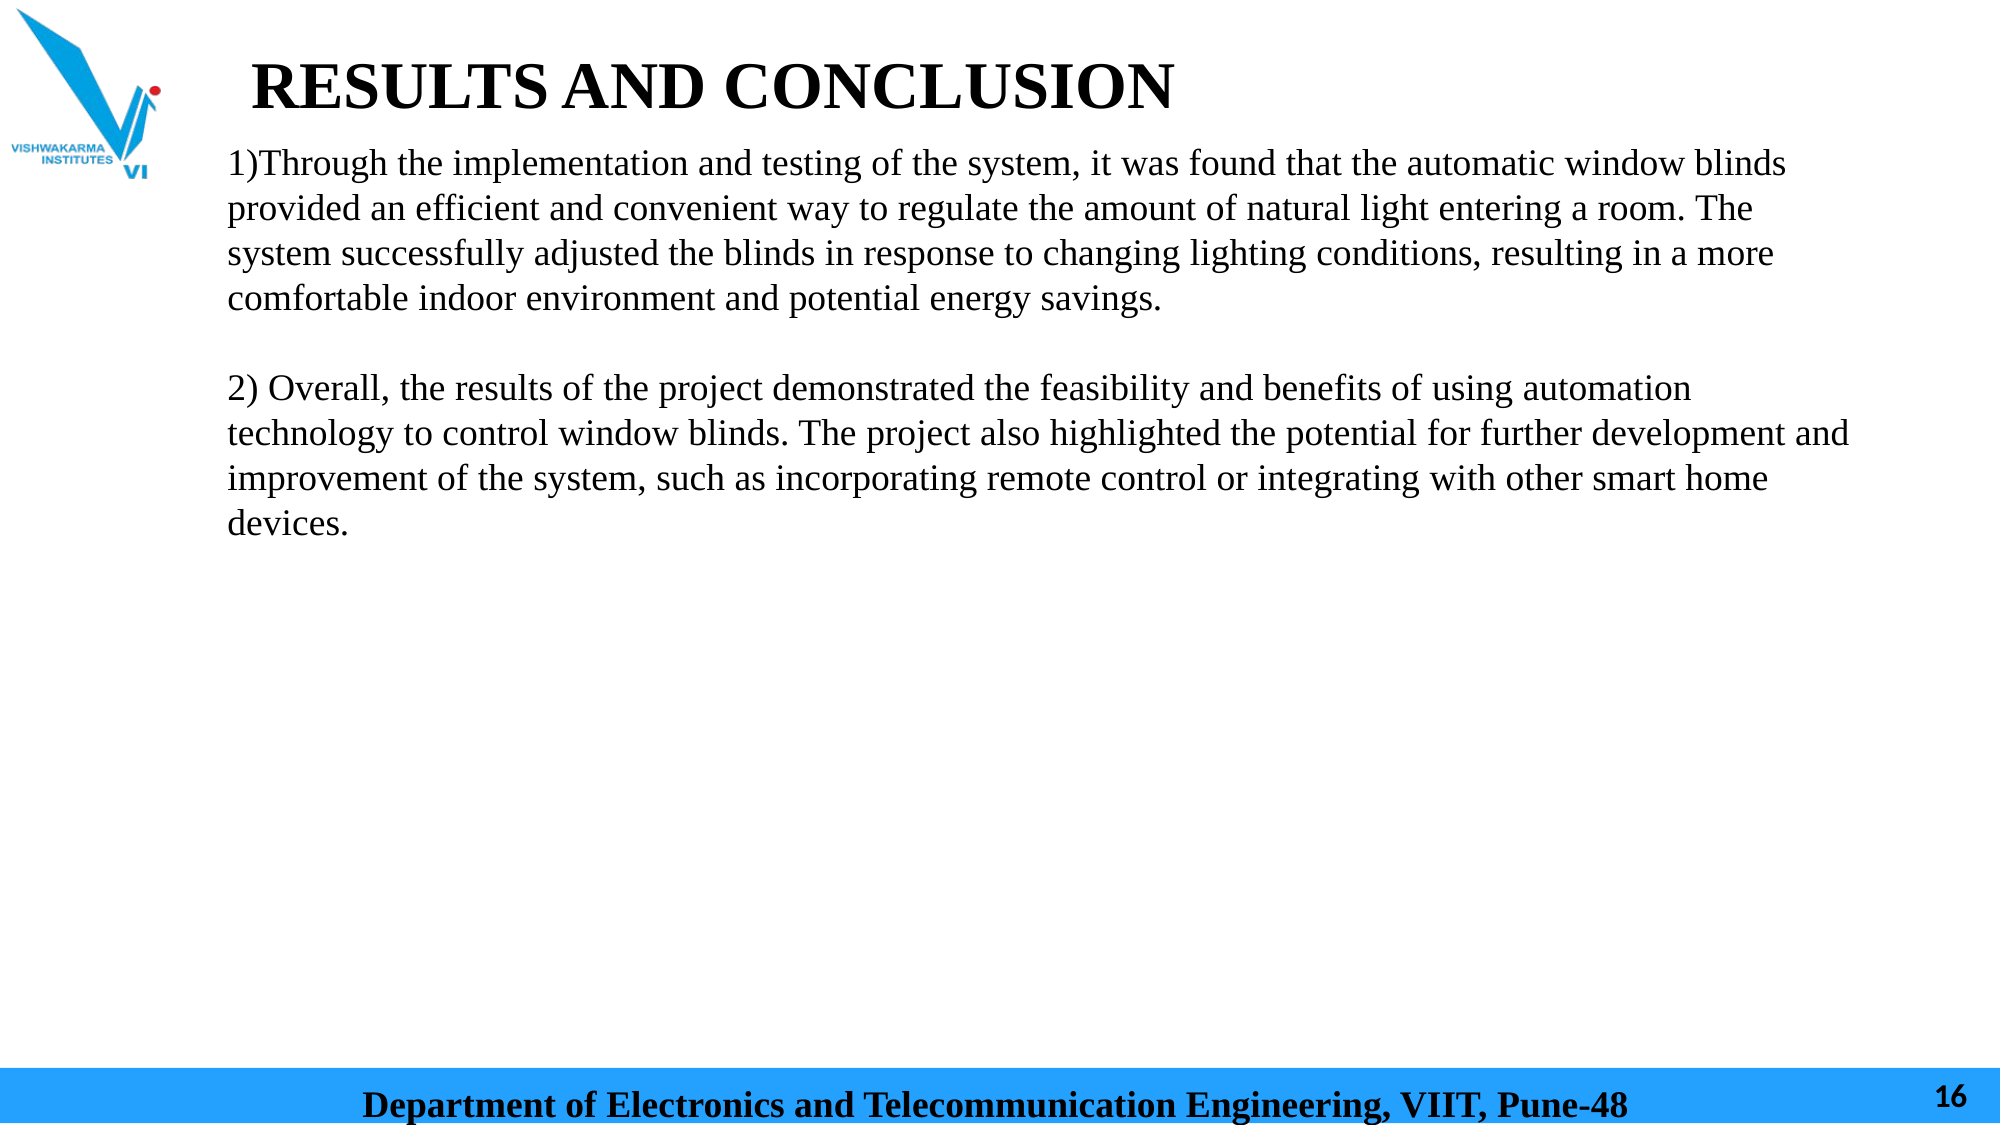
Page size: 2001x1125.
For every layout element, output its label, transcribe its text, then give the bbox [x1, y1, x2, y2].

picture [11, 8, 170, 188]
footer Department of Electronics and Telecommunication Engineering, VIIT, Pune-48 [360, 1073, 1638, 1125]
slide_number ‹#› [1927, 1073, 1974, 1125]
text_box RESULTS AND CONCLUSION [248, 39, 1177, 122]
text_box 1)Through the implementation and testing of the system, it was found that the automatic window blinds provided an efficient and convenient way to regulate the amount of natural light entering a room. The system successfully adjusted the blinds in response to changing lighting conditions, resulting in a more comfortable indoor environment and potential energy savings. 2) Overall, the results of the project demonstrated the feasibility and benefits of using automation technology to control window blinds. The project also highlighted the potential for further development and improvement of the system, such as incorporating remote control or integrating with other smart home devices. [212, 130, 1875, 551]
